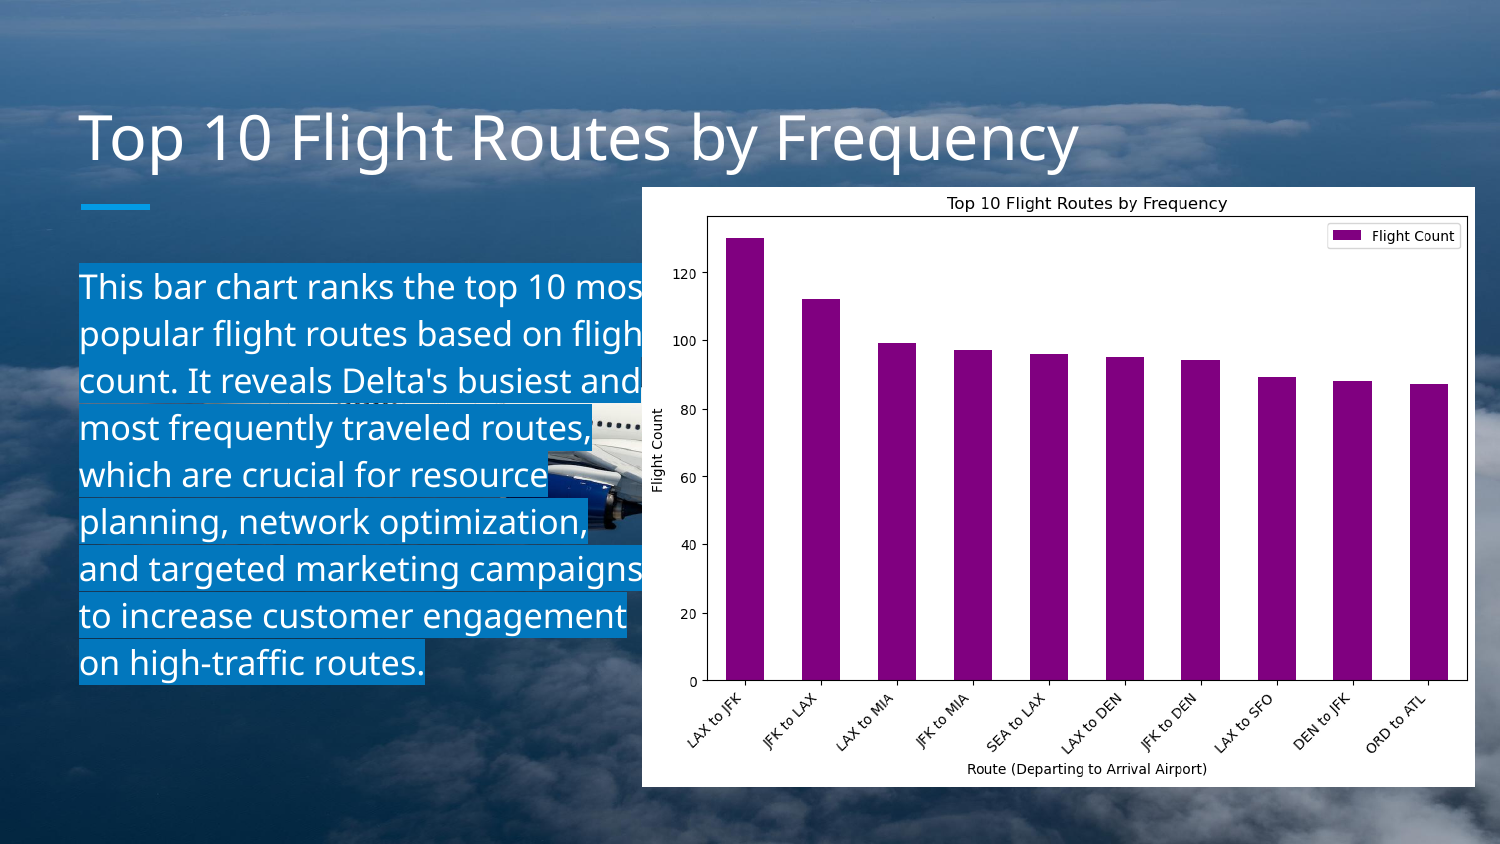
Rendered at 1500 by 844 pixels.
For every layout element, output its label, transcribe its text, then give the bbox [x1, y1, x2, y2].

title Top 10 Flight Routes by Frequency [63, 75, 1437, 188]
picture [0, 0, 1500, 844]
list This bar chart ranks the top 10 most popular flight routes based on flight count. It reveals Delta's busiest and most frequently traveled routes, which are crucial for resource planning, network optimization, and targeted marketing campaigns to increase customer engagement on high-traffic routes. [63, 244, 637, 750]
